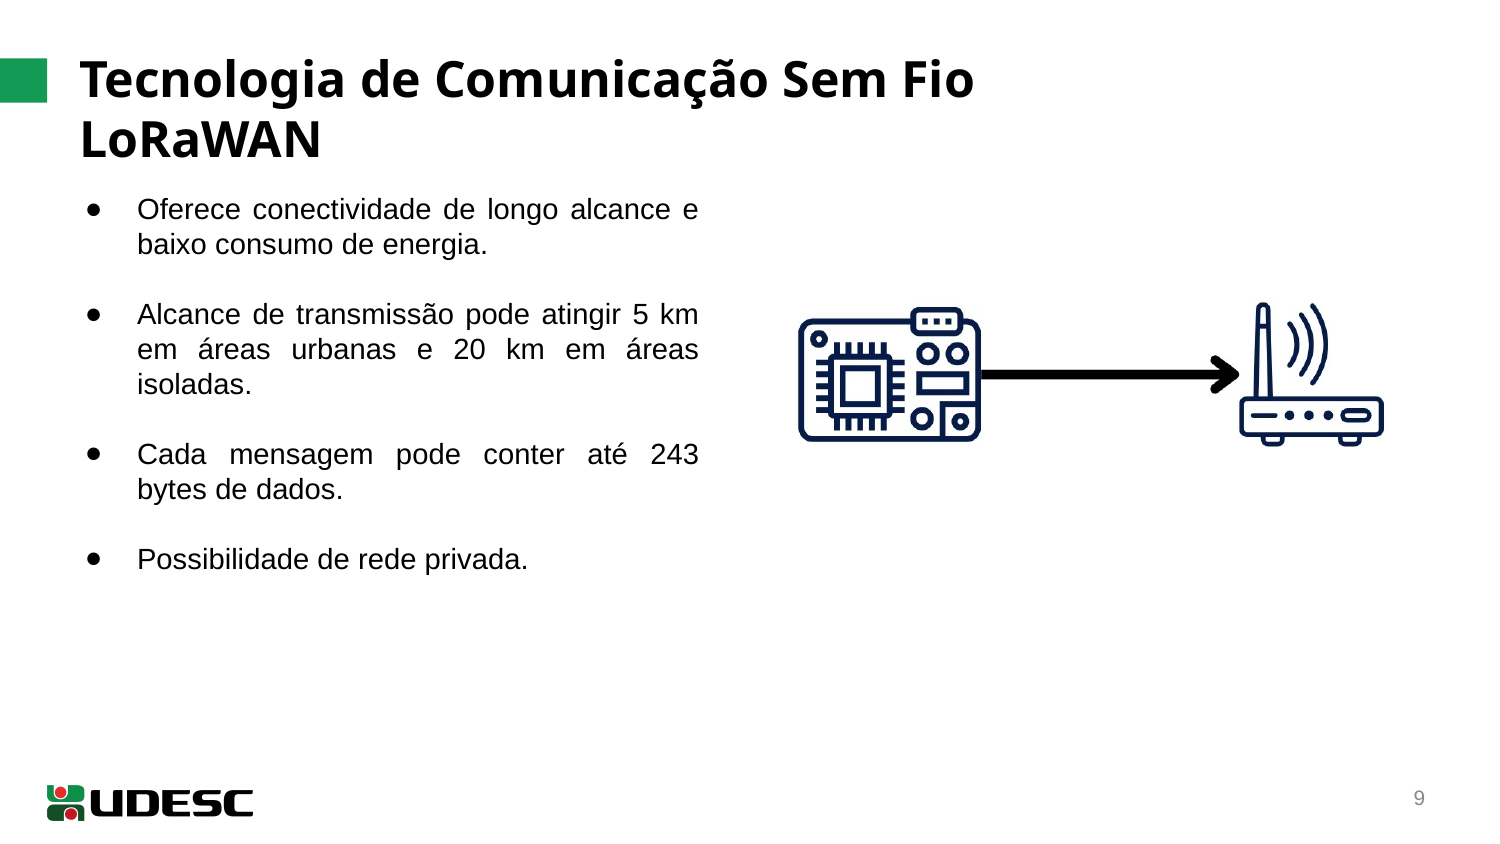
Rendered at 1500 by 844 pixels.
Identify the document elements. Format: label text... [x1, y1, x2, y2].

title Tecnologia de Comunicação Sem Fio LoRaWAN [77, 45, 1190, 188]
text_box [0, 58, 48, 103]
slide_number ‹#› [1080, 784, 1425, 844]
picture [791, 296, 1387, 448]
picture [46, 784, 253, 822]
text_box Oferece conectividade de longo alcance e baixo consumo de energia. Alcance de transmissão pode atingir 5 km em áreas urbanas e 20 km em áreas isoladas. Cada mensagem pode conter até 243 bytes de dados. Possibilidade de rede privada. [47, 175, 715, 660]
